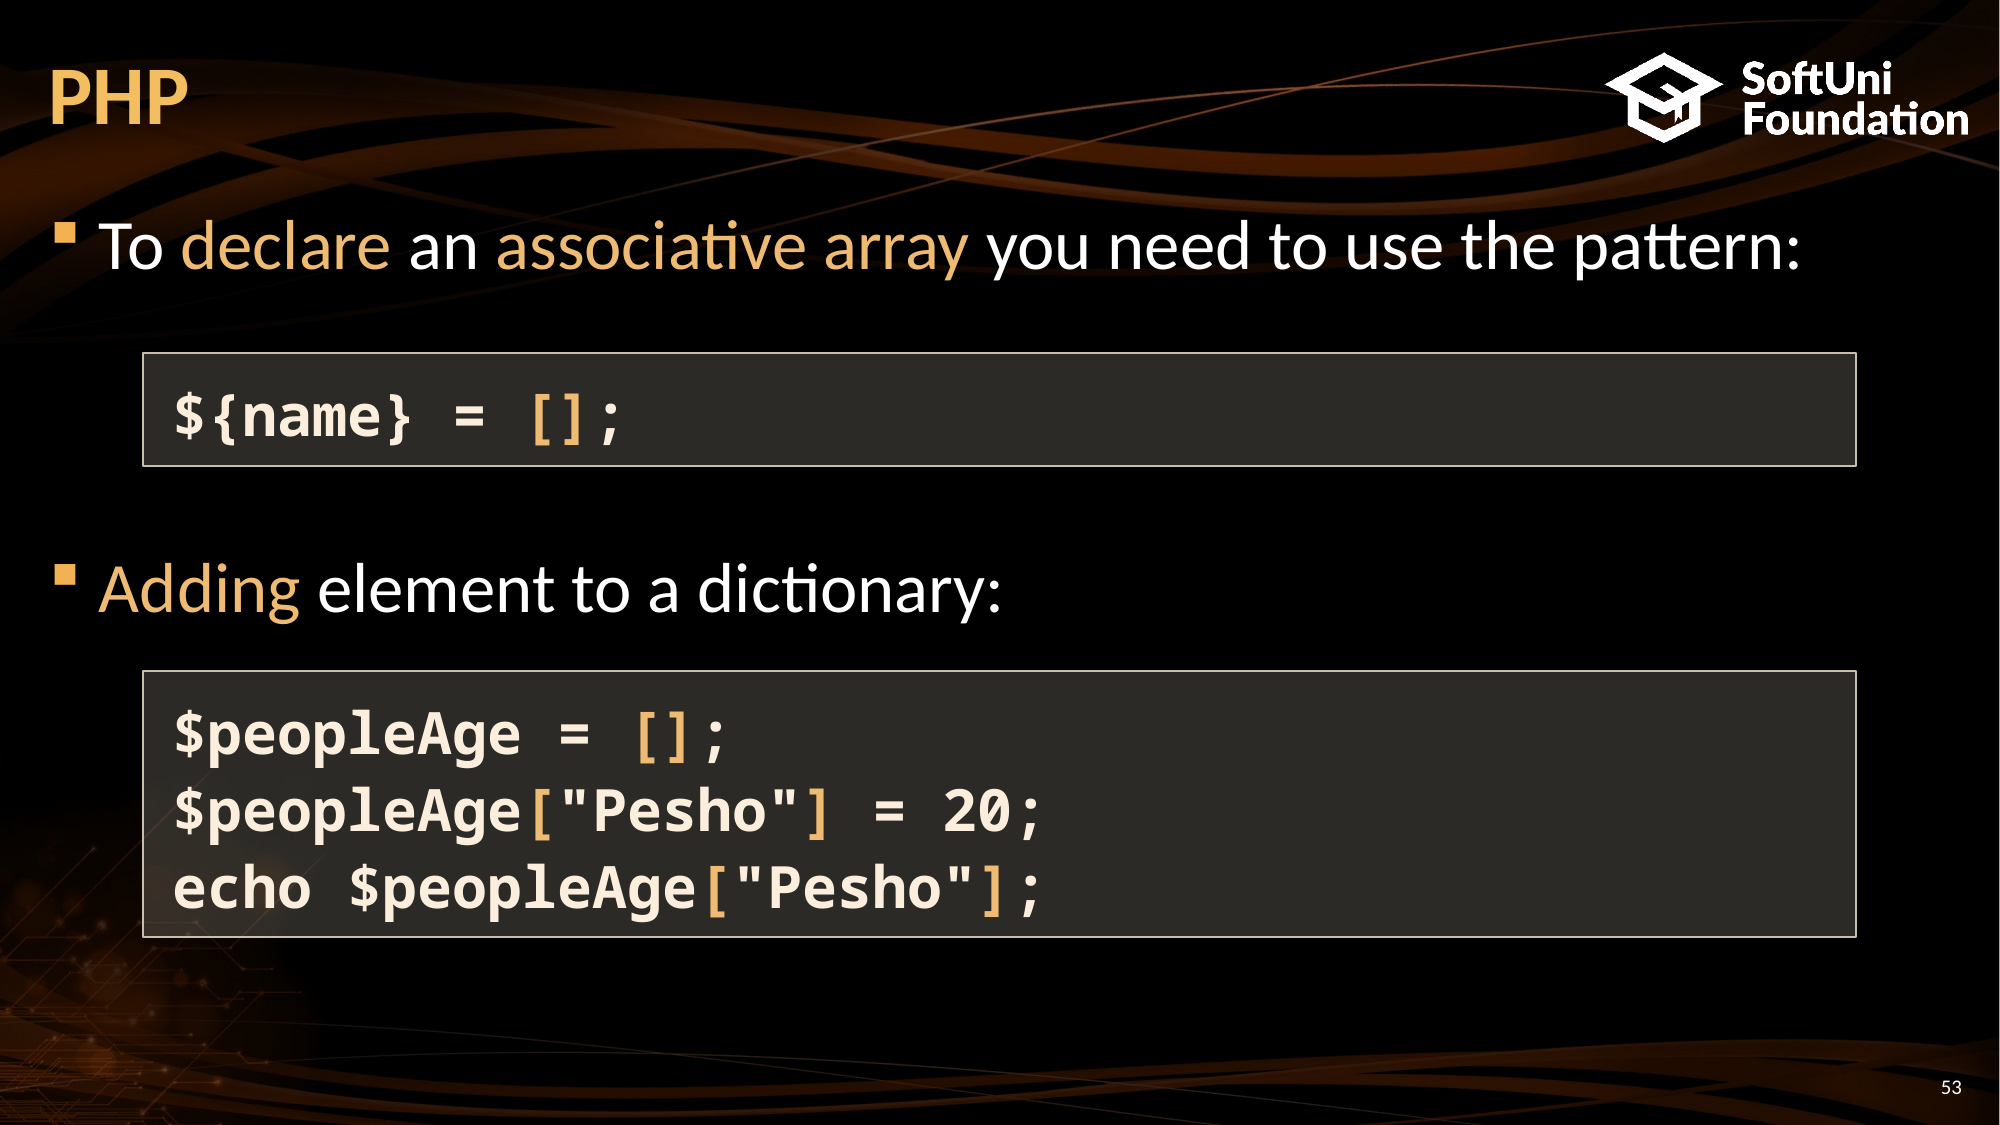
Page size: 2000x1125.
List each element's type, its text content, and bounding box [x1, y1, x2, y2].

text_box $peopleAge = []; $peopleAge["Pesho"] = 20; echo $peopleAge["Pesho"]; [143, 671, 1856, 938]
title PHP [30, 6, 1602, 189]
list To declare an associative array you need to use the pattern: Adding element to a dictionary: [31, 188, 1968, 1103]
picture [0, 0, 2000, 1125]
text_box ${name} = []; [143, 353, 1856, 466]
